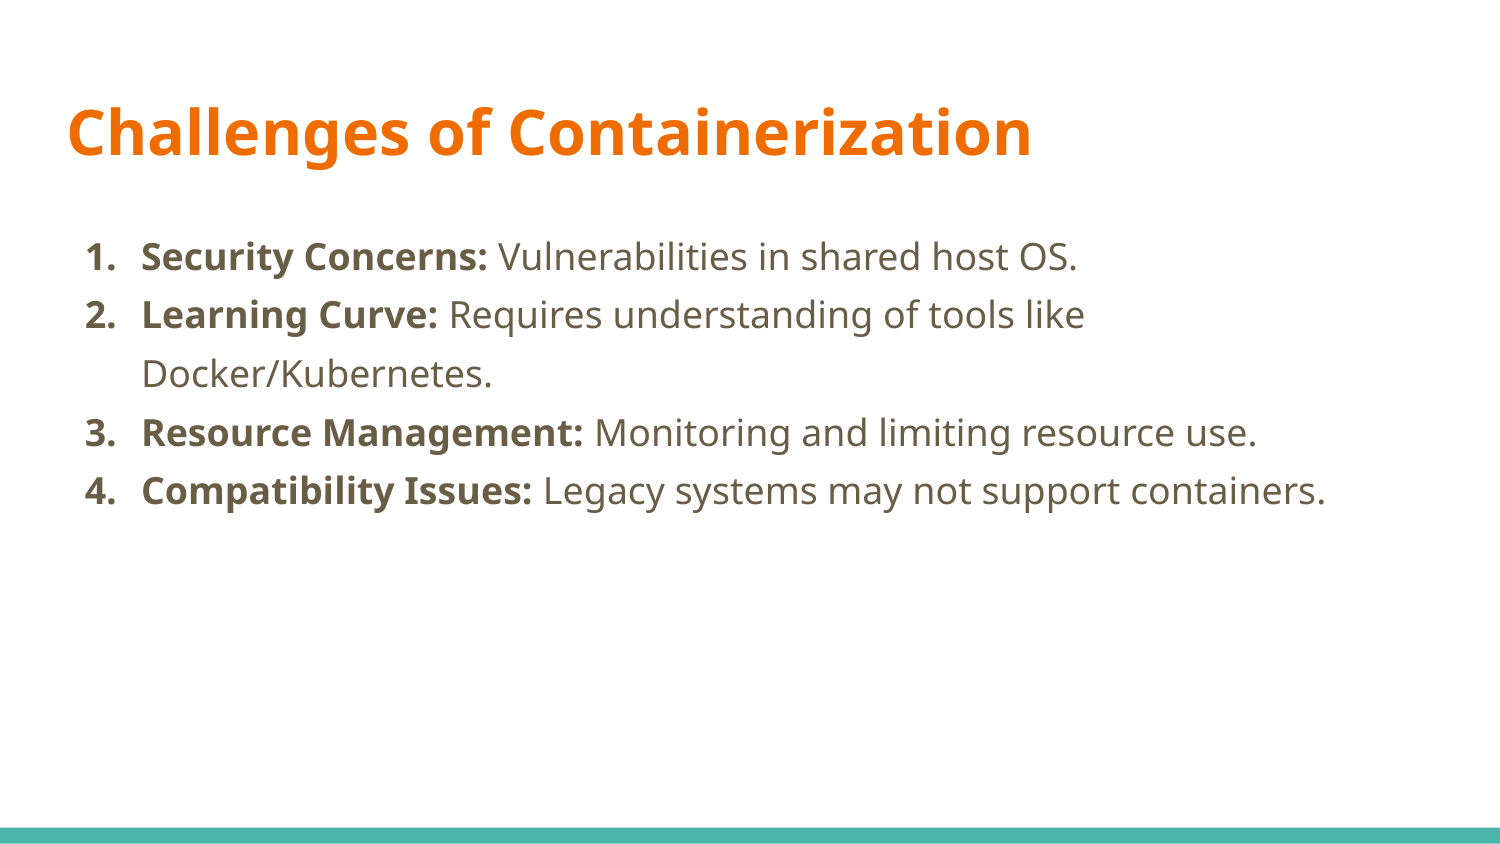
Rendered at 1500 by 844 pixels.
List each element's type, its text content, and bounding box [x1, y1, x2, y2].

list Security Concerns: Vulnerabilities in shared host OS. Learning Curve: Requires understanding of tools like Docker/Kubernetes. Resource Management: Monitoring and limiting resource use. Compatibility Issues: Legacy systems may not support containers. [51, 207, 1449, 750]
title Challenges of Containerization [51, 72, 1449, 189]
